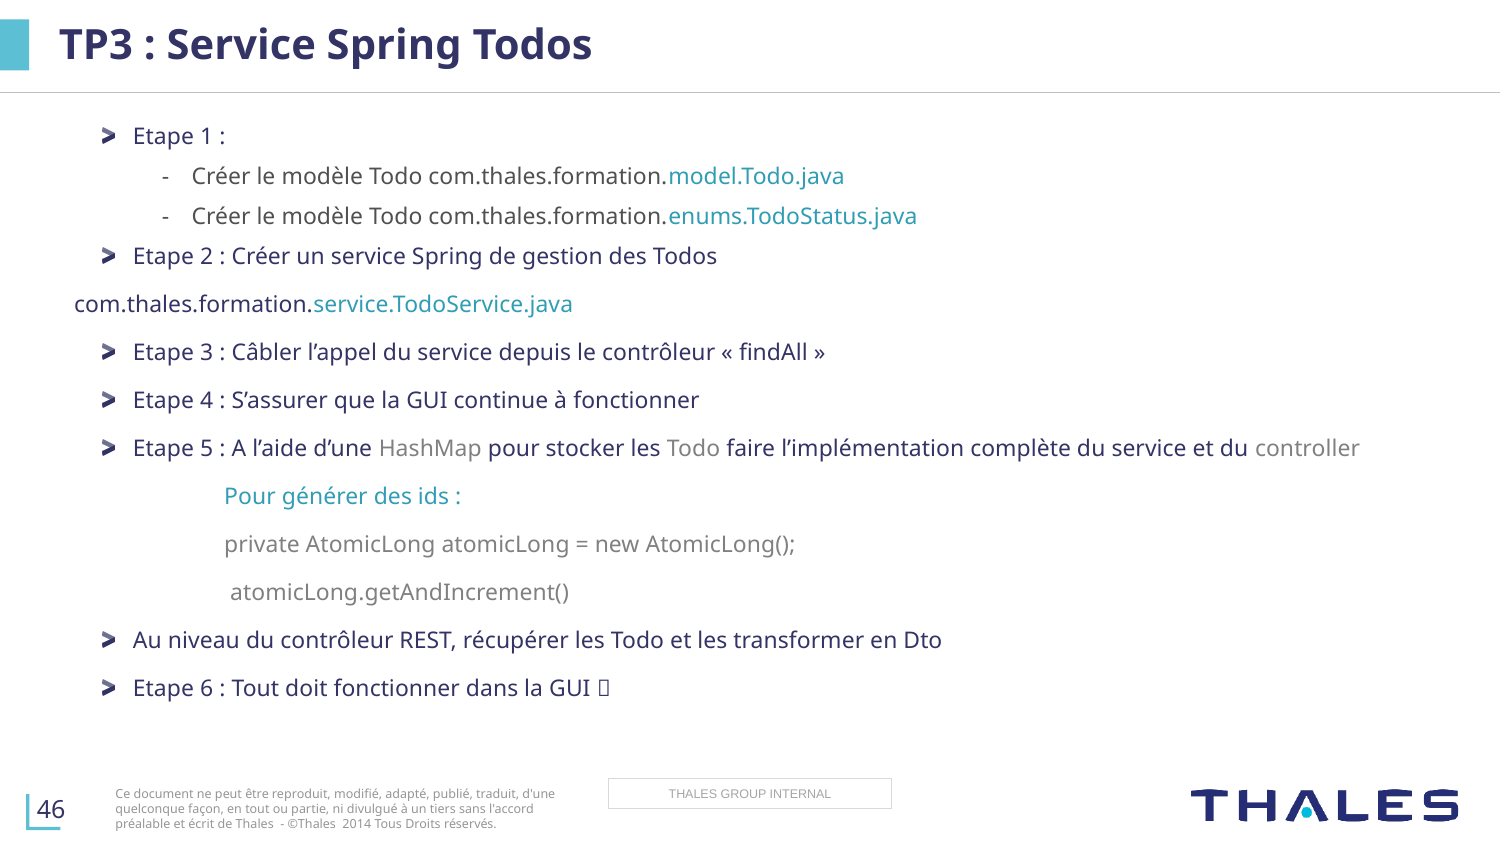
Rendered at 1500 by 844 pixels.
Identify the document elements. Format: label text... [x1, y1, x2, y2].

list Etape 1 : Créer le modèle Todo com.thales.formation.model.Todo.java Créer le modèle Todo com.thales.formation.enums.TodoStatus.java Etape 2 : Créer un service Spring de gestion des Todos com.thales.formation.service.TodoService.java Etape 3 : Câbler l’appel du service depuis le contrôleur « findAll » Etape 4 : S’assurer que la GUI continue à fonctionner Etape 5 : A l’aide d’une HashMap pour stocker les Todo faire l’implémentation complète du service et du controller Pour générer des ids : private AtomicLong atomicLong = new AtomicLong(); atomicLong.getAndIncrement() Au niveau du contrôleur REST, récupérer les Todo et les transformer en Dto Etape 6 : Tout doit fonctionner dans la GUI  [29, 114, 1467, 760]
picture [1183, 778, 1467, 833]
picture [102, 343, 115, 360]
picture [102, 391, 115, 408]
picture [102, 247, 115, 264]
picture [102, 439, 115, 456]
title TP3 : Service Spring Todos [43, 0, 1467, 93]
picture [102, 679, 115, 696]
picture [102, 631, 115, 648]
picture [102, 127, 115, 144]
